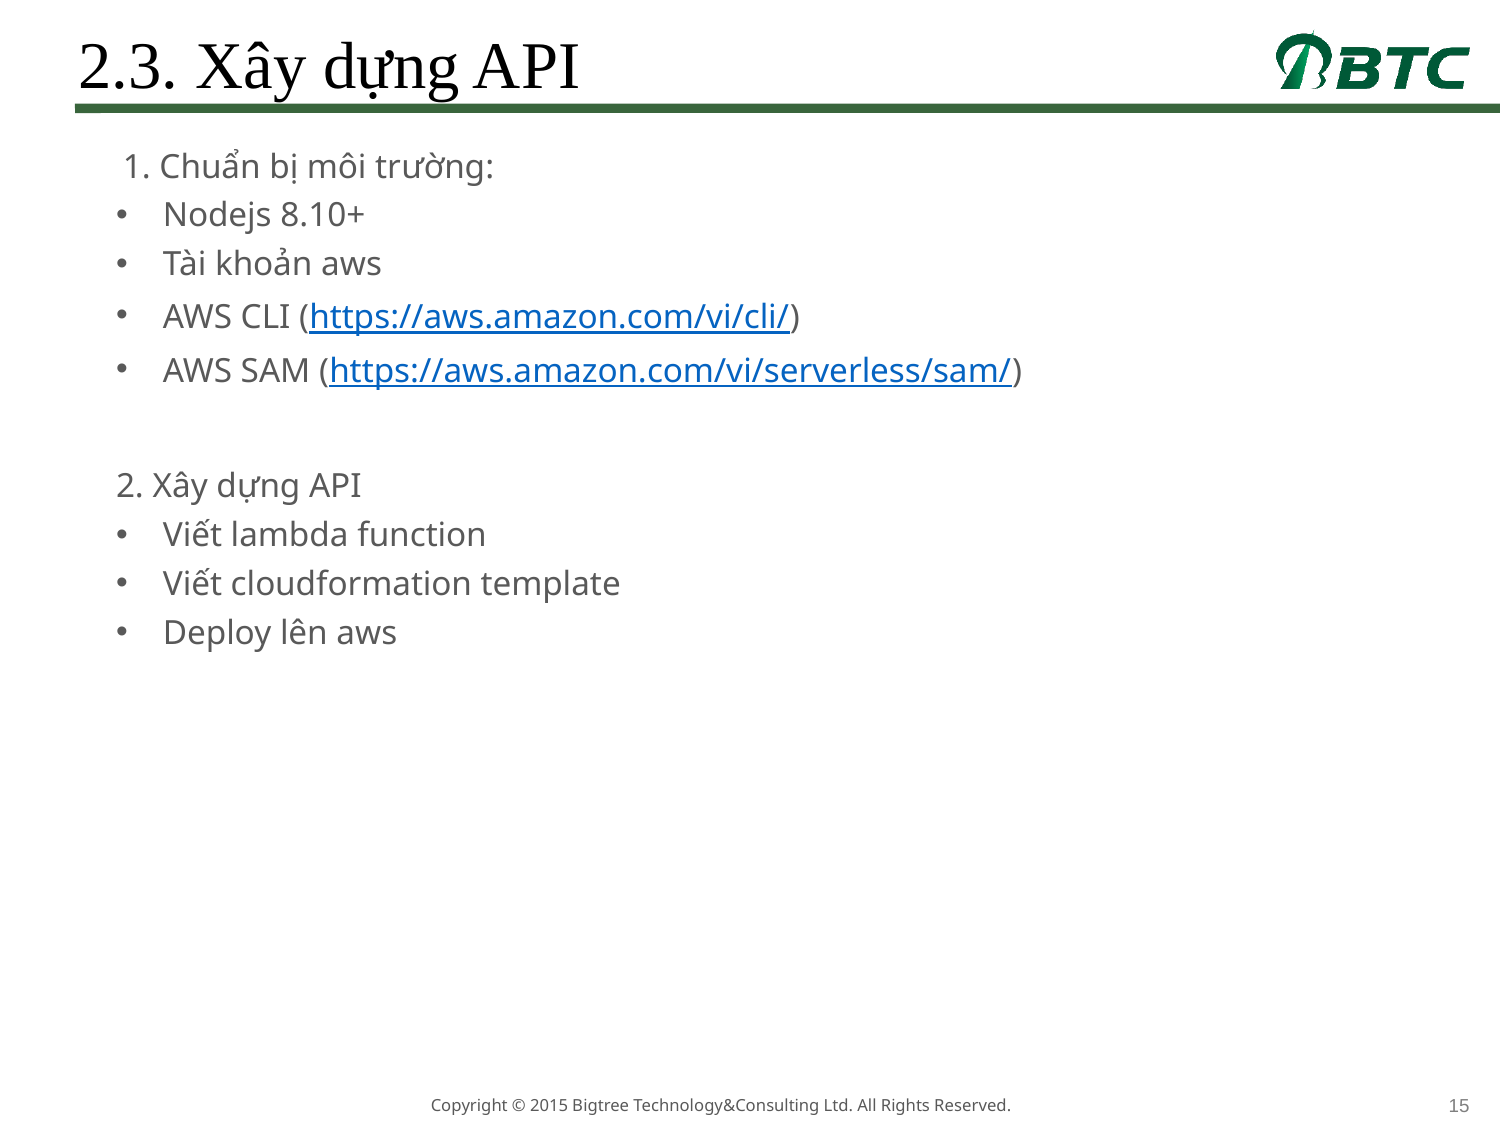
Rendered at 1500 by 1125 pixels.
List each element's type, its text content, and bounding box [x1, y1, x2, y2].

picture [1276, 29, 1470, 89]
list 1. Chuẩn bị môi trường: Nodejs 8.10+ Tài khoản aws AWS CLI (https://aws.amazon.com/vi/cli/) AWS SAM (https://aws.amazon.com/vi/serverless/sam/) 2. Xây dựng API Viết lambda function Viết cloudformation template Deploy lên aws [72, 141, 1423, 934]
title 2.3. Xây dựng API [72, 10, 1250, 103]
